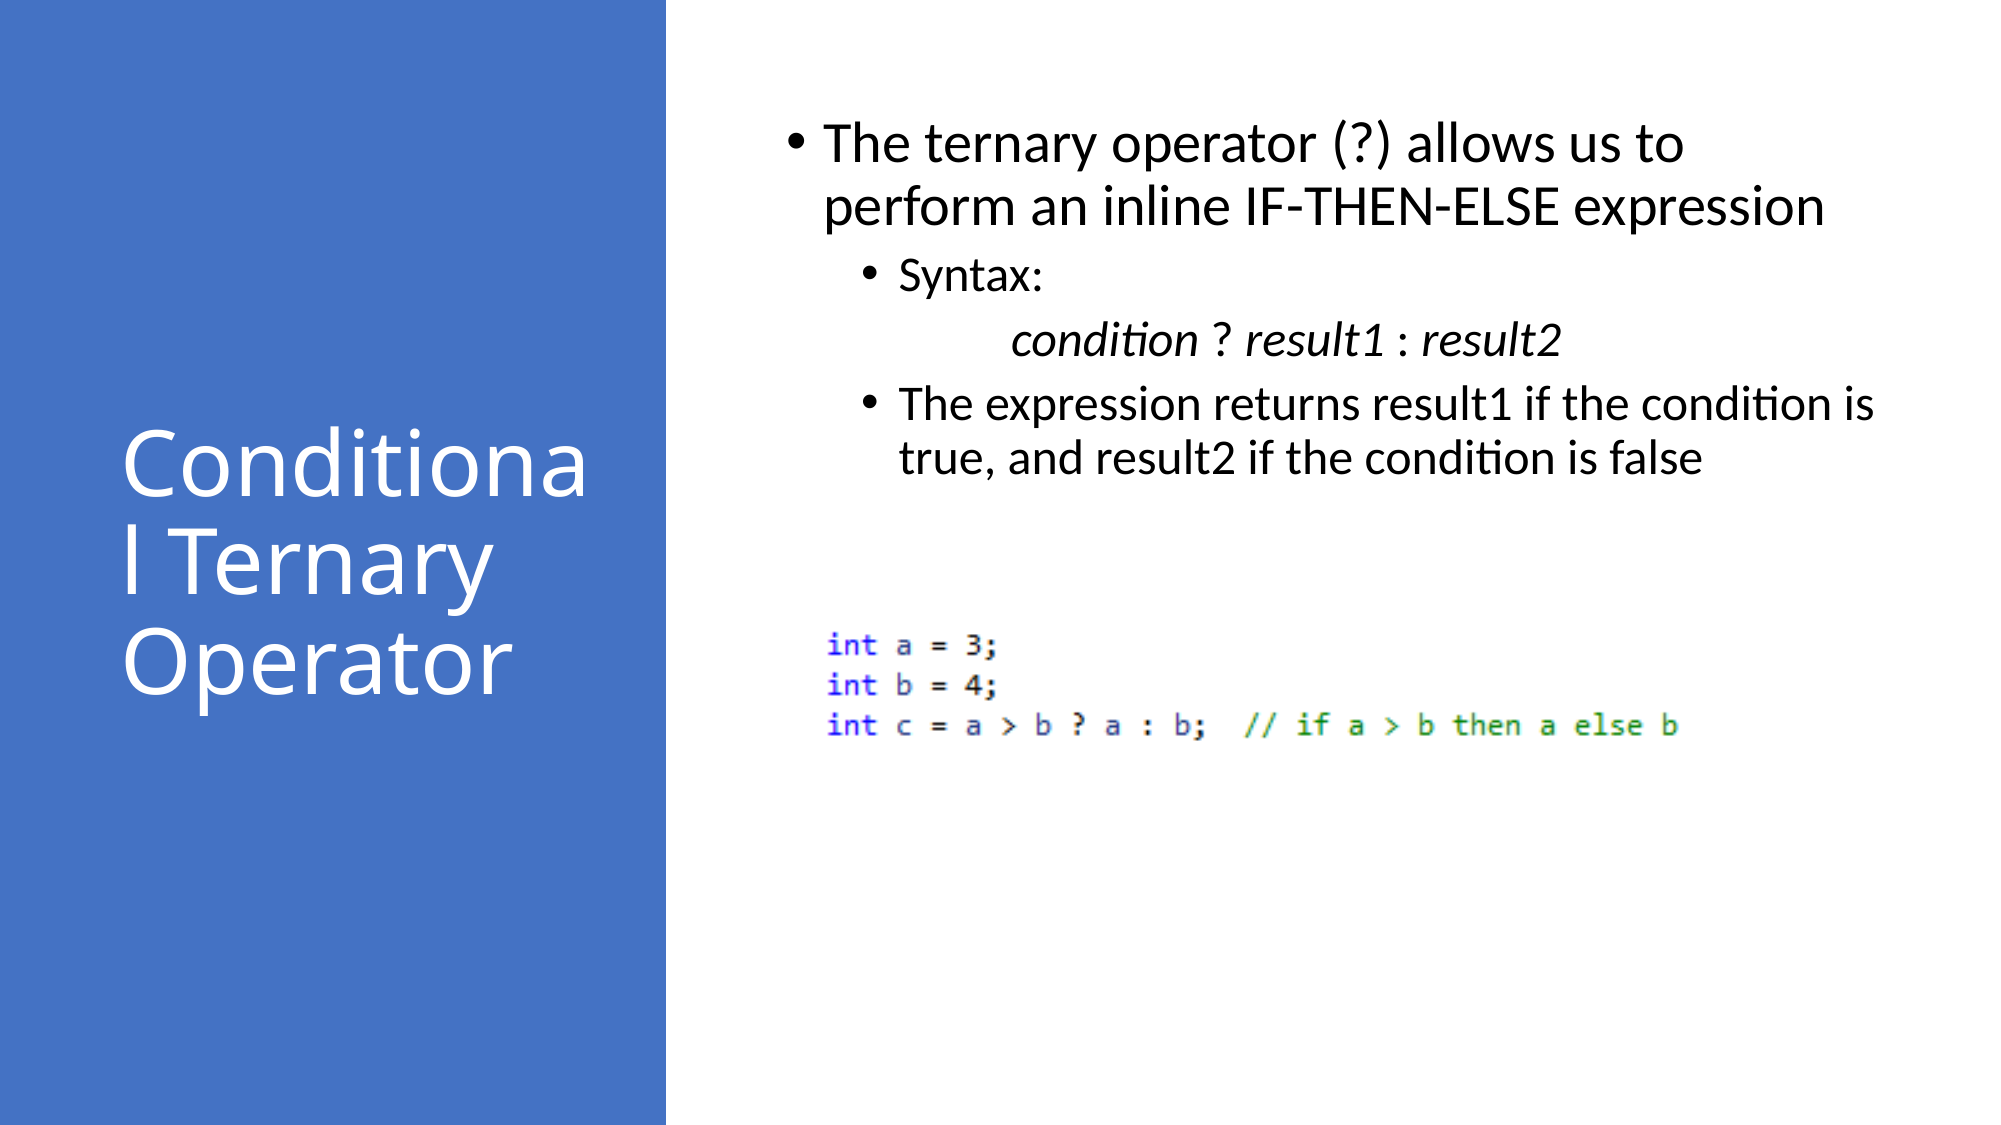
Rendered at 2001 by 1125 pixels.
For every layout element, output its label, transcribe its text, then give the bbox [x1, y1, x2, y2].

list The ternary operator (?) allows us to perform an inline IF-THEN-ELSE expression Syntax: condition ? result1 : result2 The expression returns result1 if the condition is true, and result2 if the condition is false [770, 104, 1895, 513]
text_box [0, 0, 667, 1125]
title Conditional Ternary Operator [105, 104, 614, 1026]
picture [814, 618, 1704, 761]
